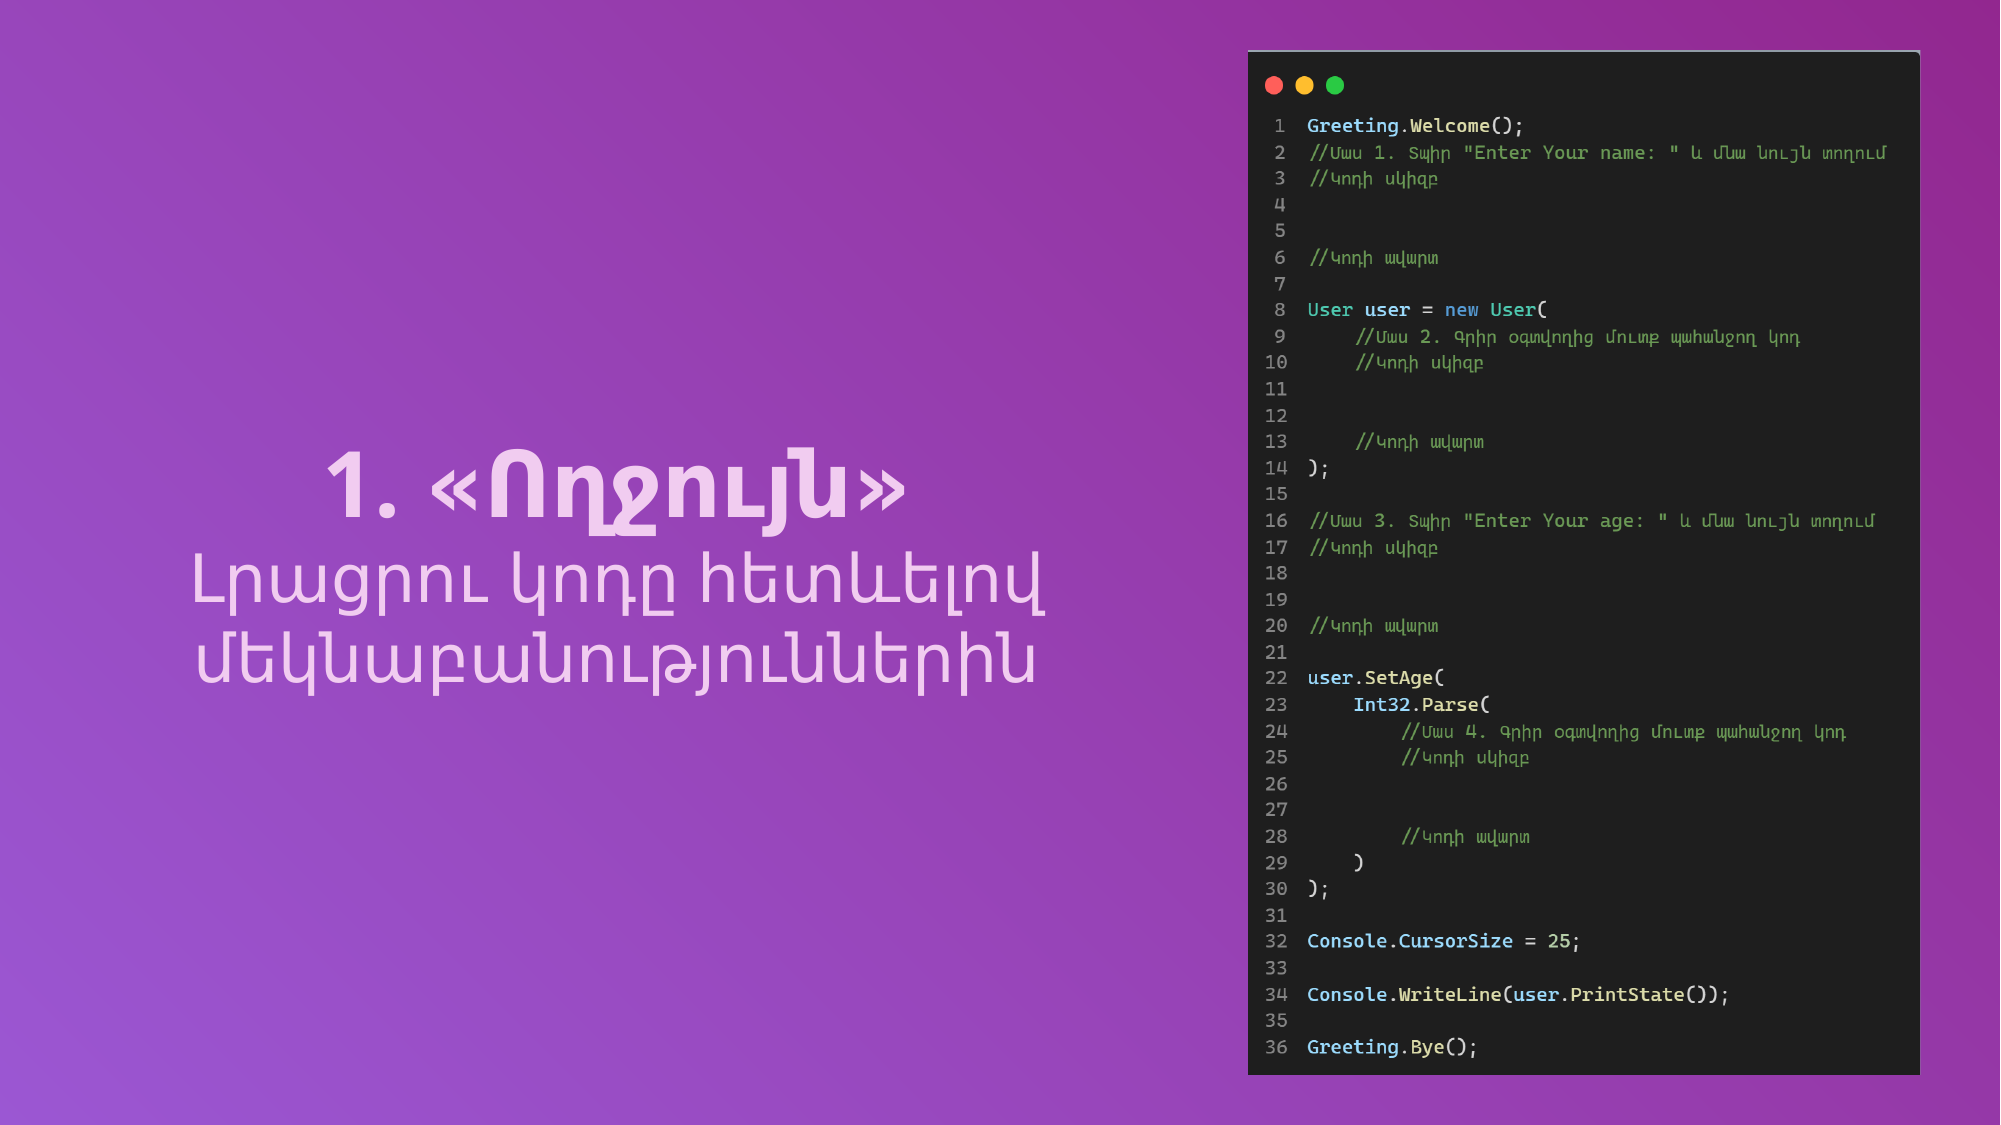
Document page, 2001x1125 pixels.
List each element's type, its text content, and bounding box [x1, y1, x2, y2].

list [1248, 50, 1921, 1075]
text_box 1. «Ողջույն» Լրացրու կոդը հետևելով մեկնաբանություններին [0, 418, 1248, 704]
text_box [0, 0, 2000, 1125]
